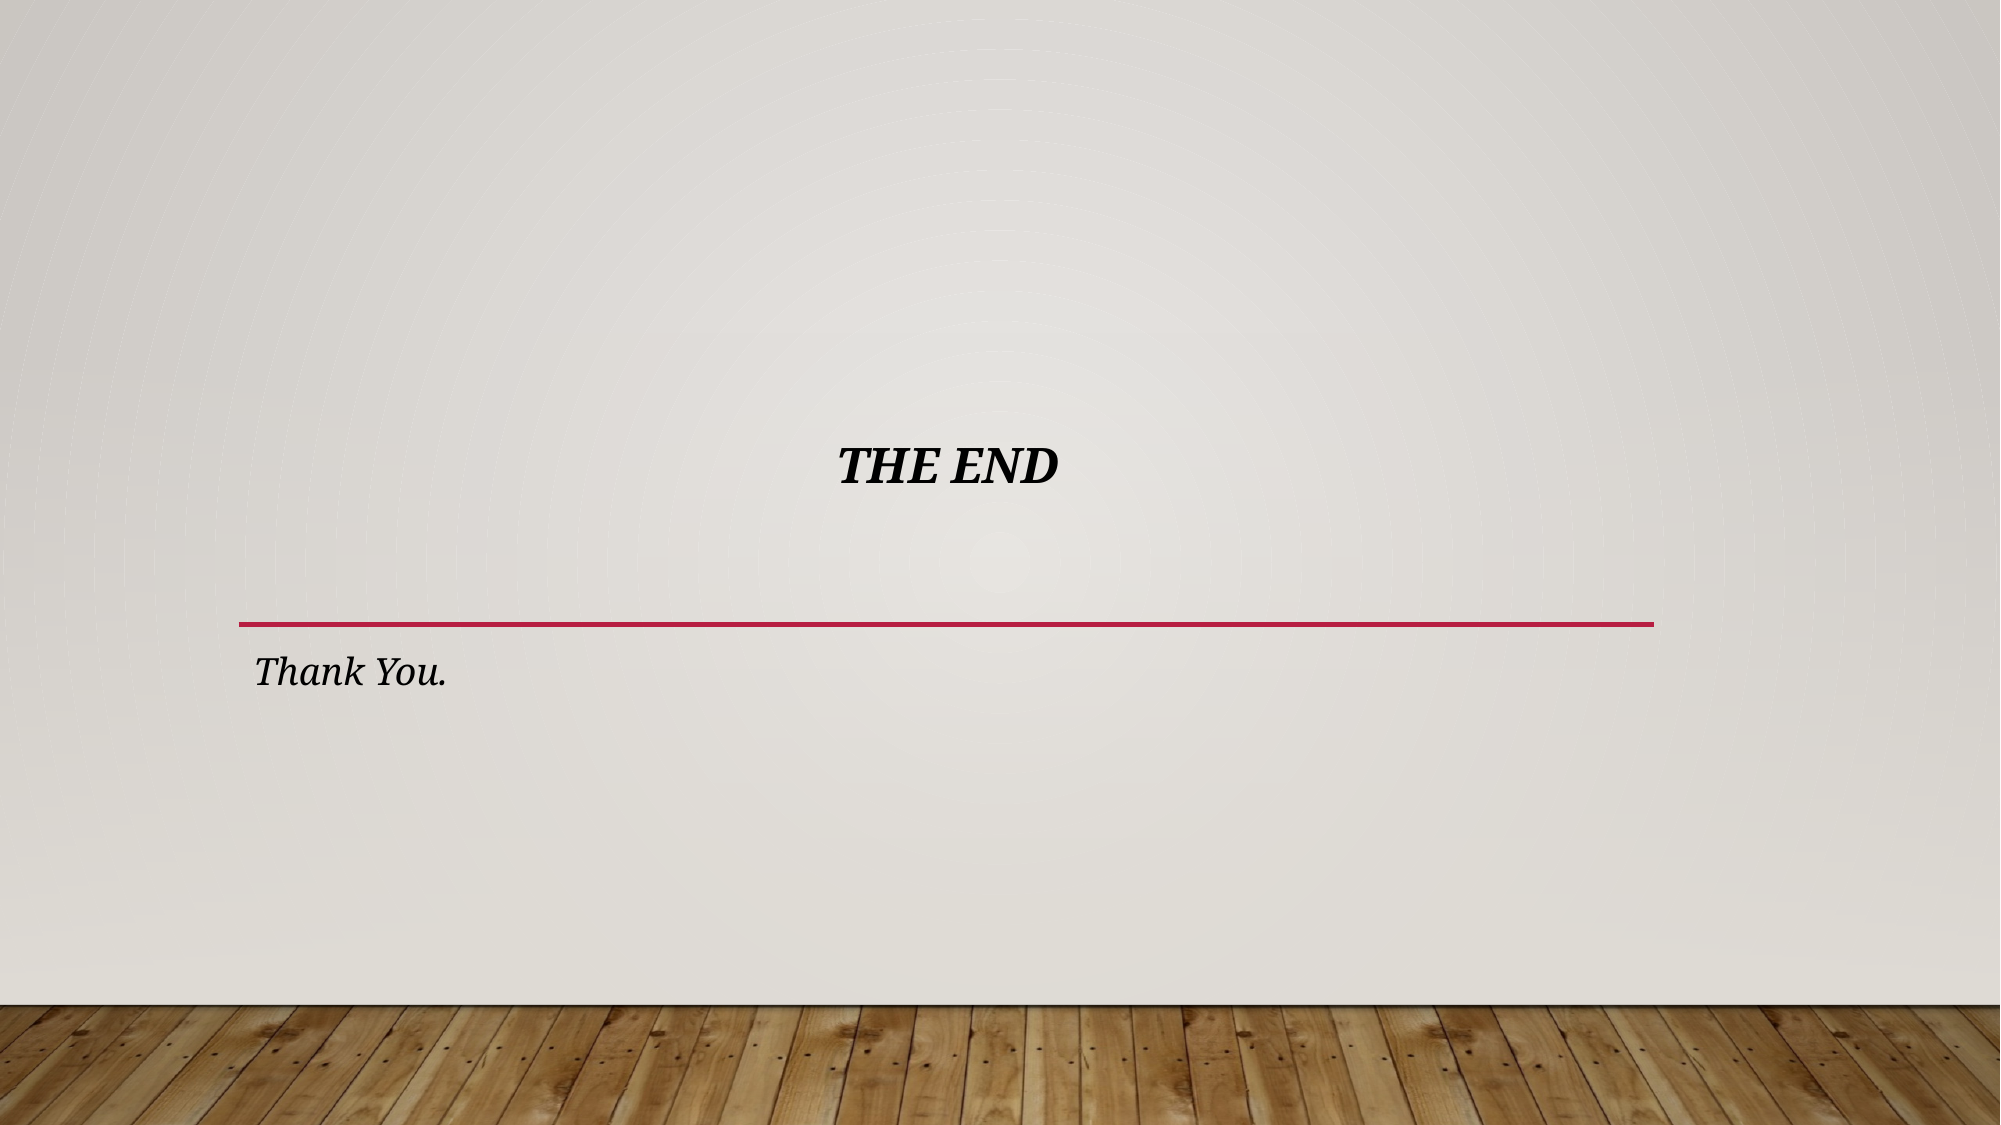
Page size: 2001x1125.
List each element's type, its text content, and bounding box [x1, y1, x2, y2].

list Thank You. [238, 624, 1655, 791]
picture [0, 1005, 2000, 1125]
title The end [238, 281, 1657, 501]
